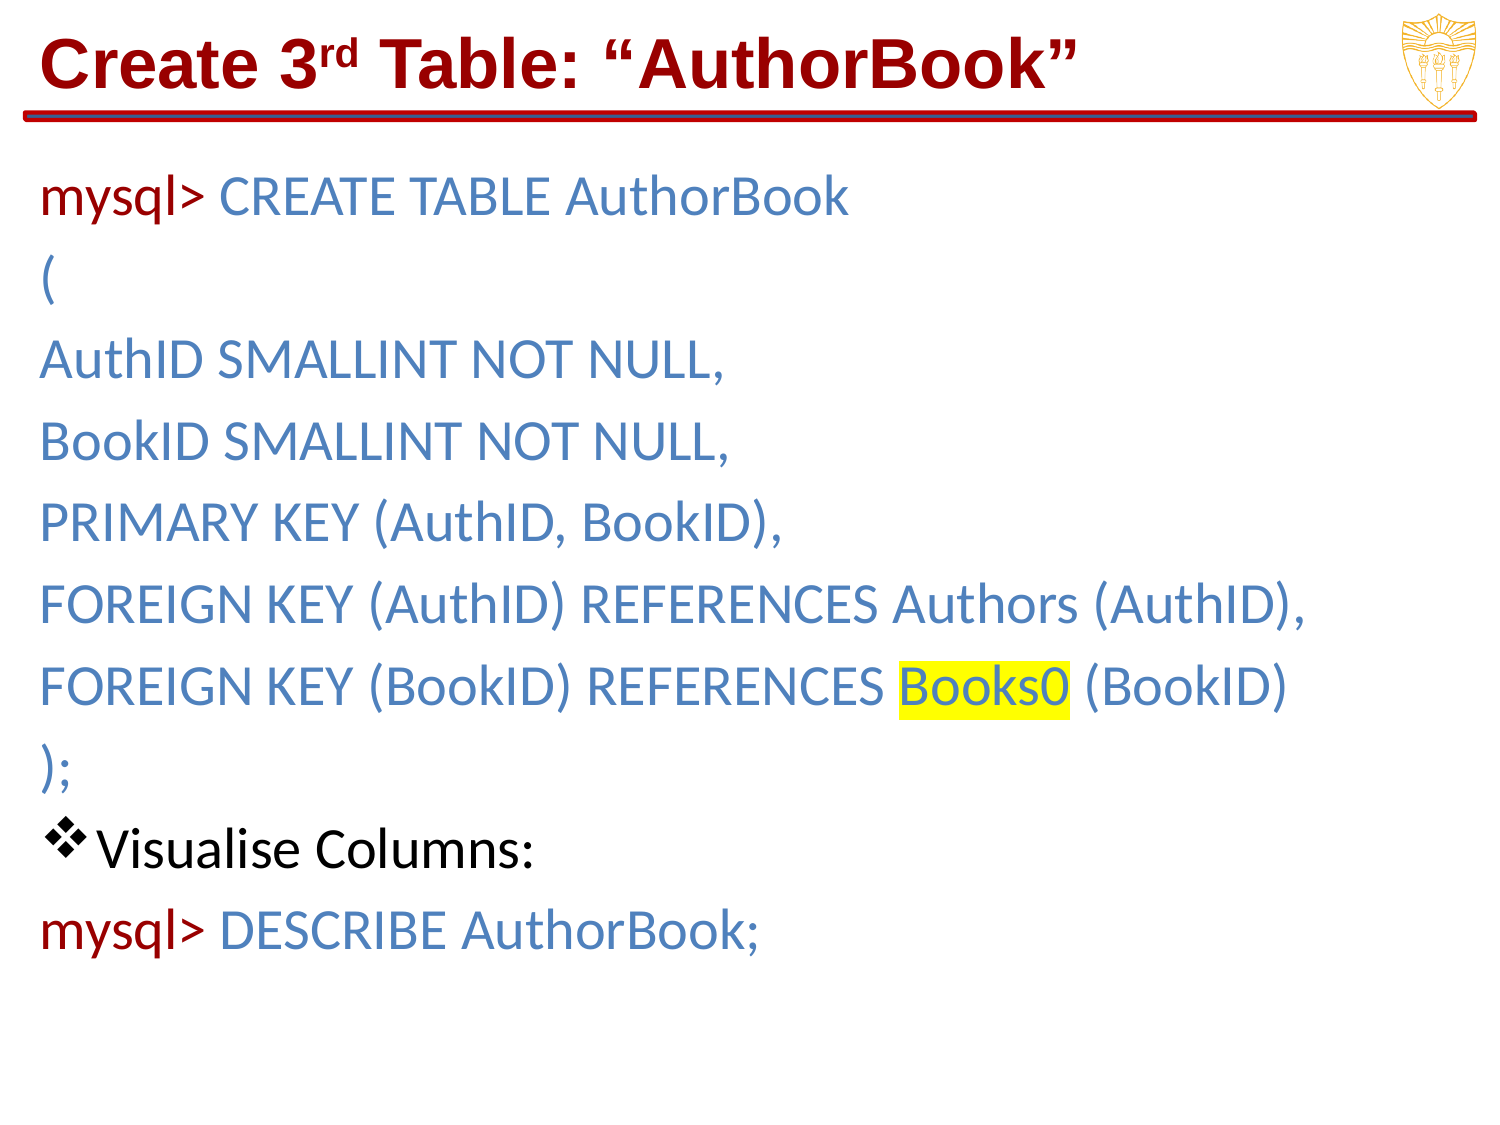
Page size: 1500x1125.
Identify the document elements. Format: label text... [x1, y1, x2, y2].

title Create 3rd Table: “AuthorBook” [24, 7, 1475, 113]
picture [1377, 0, 1500, 123]
list mysql> CREATE TABLE AuthorBook ( AuthID SMALLINT NOT NULL, BookID SMALLINT NOT NULL, PRIMARY KEY (AuthID, BookID), FOREIGN KEY (AuthID) REFERENCES Authors (AuthID), FOREIGN KEY (BookID) REFERENCES Books0 (BookID) ); Visualise Columns: mysql> DESCRIBE AuthorBook; [24, 149, 1475, 1005]
